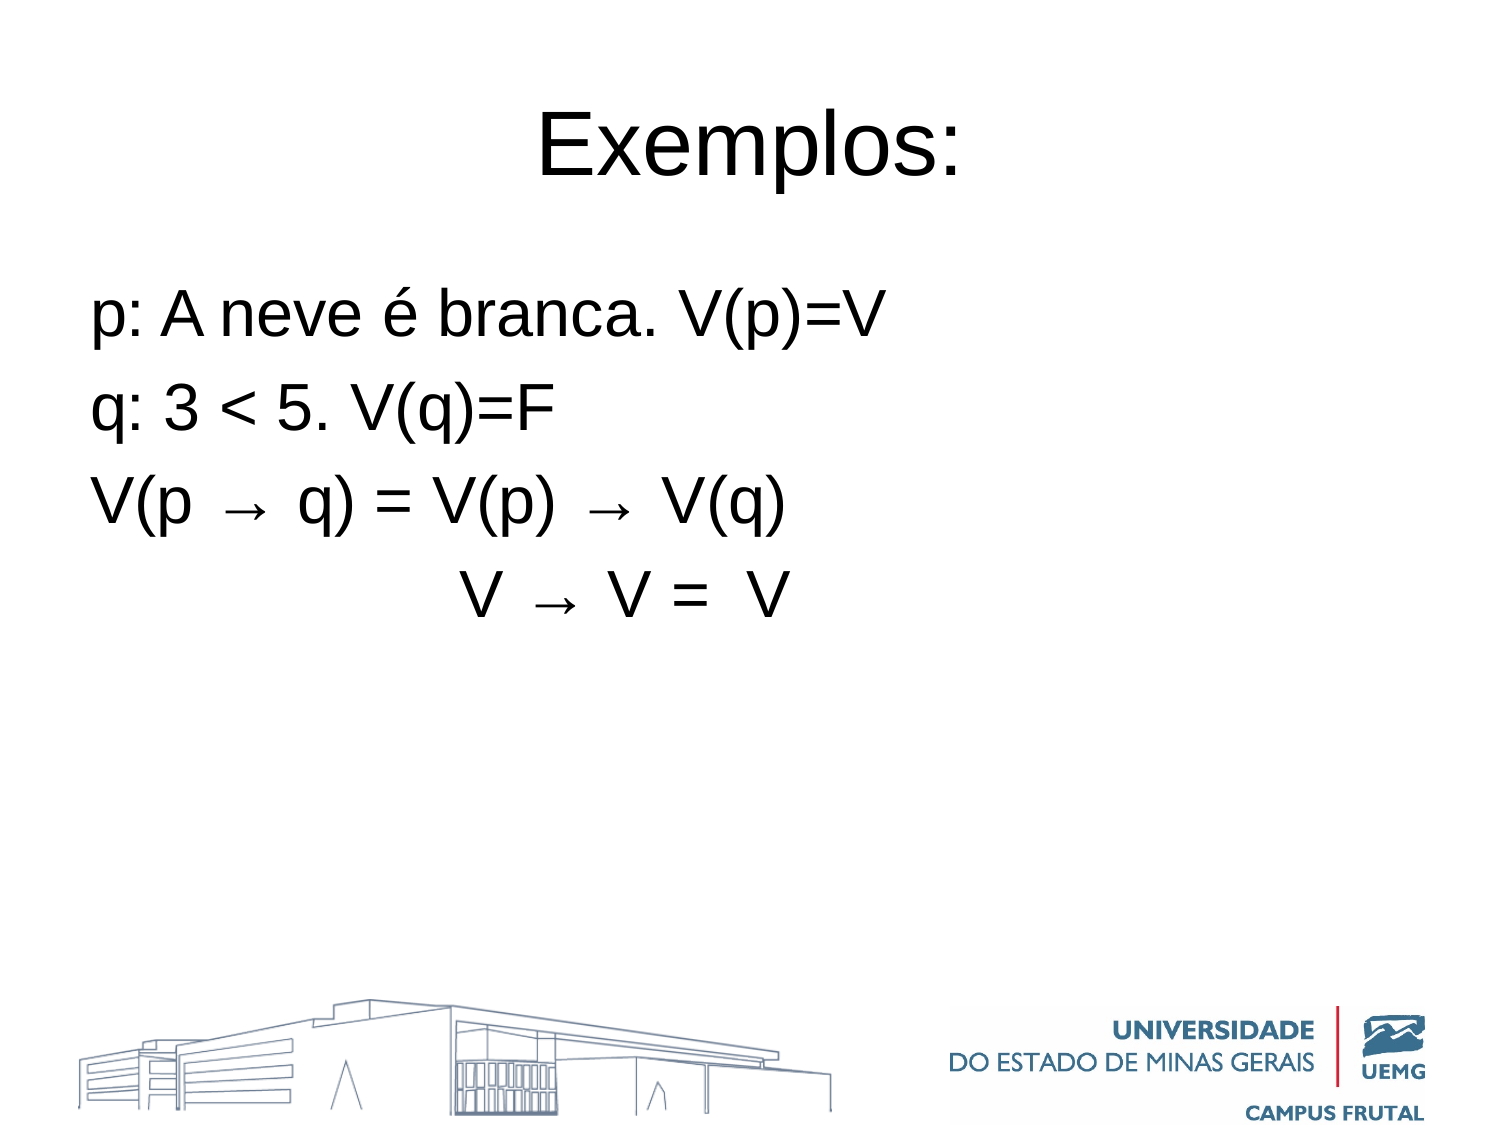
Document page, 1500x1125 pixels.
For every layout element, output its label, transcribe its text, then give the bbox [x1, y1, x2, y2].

picture [78, 999, 832, 1116]
title Exemplos: [75, 45, 1425, 233]
list p: A neve é branca. V(p)=V q: 3 < 5. V(q)=F V(p → q) = V(p) → V(q) V → V = V [75, 262, 1425, 988]
picture [950, 1006, 1425, 1125]
